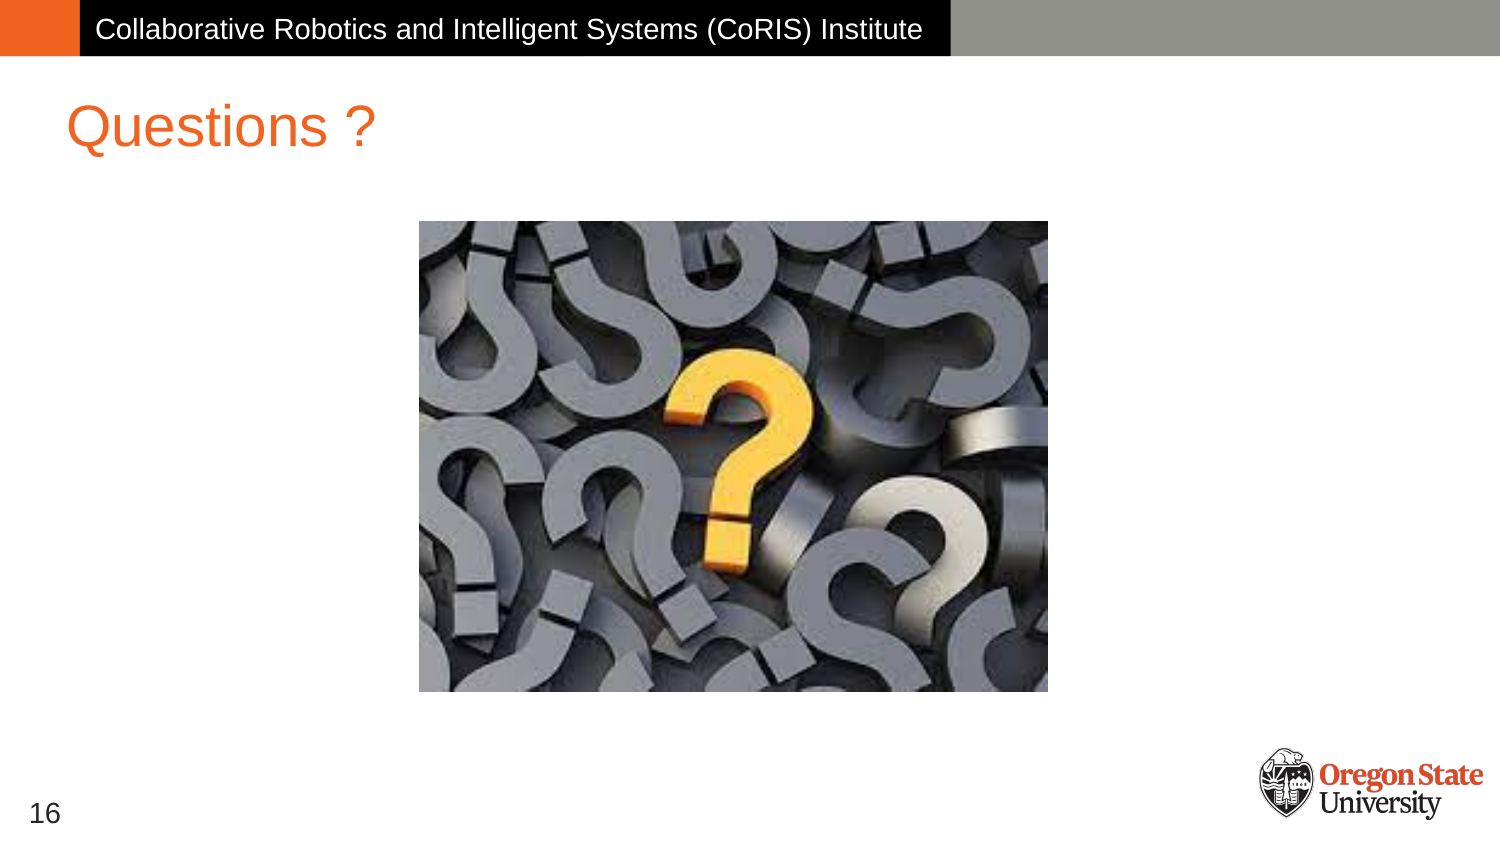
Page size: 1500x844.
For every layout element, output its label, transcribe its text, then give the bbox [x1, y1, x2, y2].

picture [1252, 737, 1489, 836]
slide_number ‹#› [0, 779, 90, 844]
title Questions ? [51, 72, 1449, 167]
picture [419, 221, 1048, 692]
